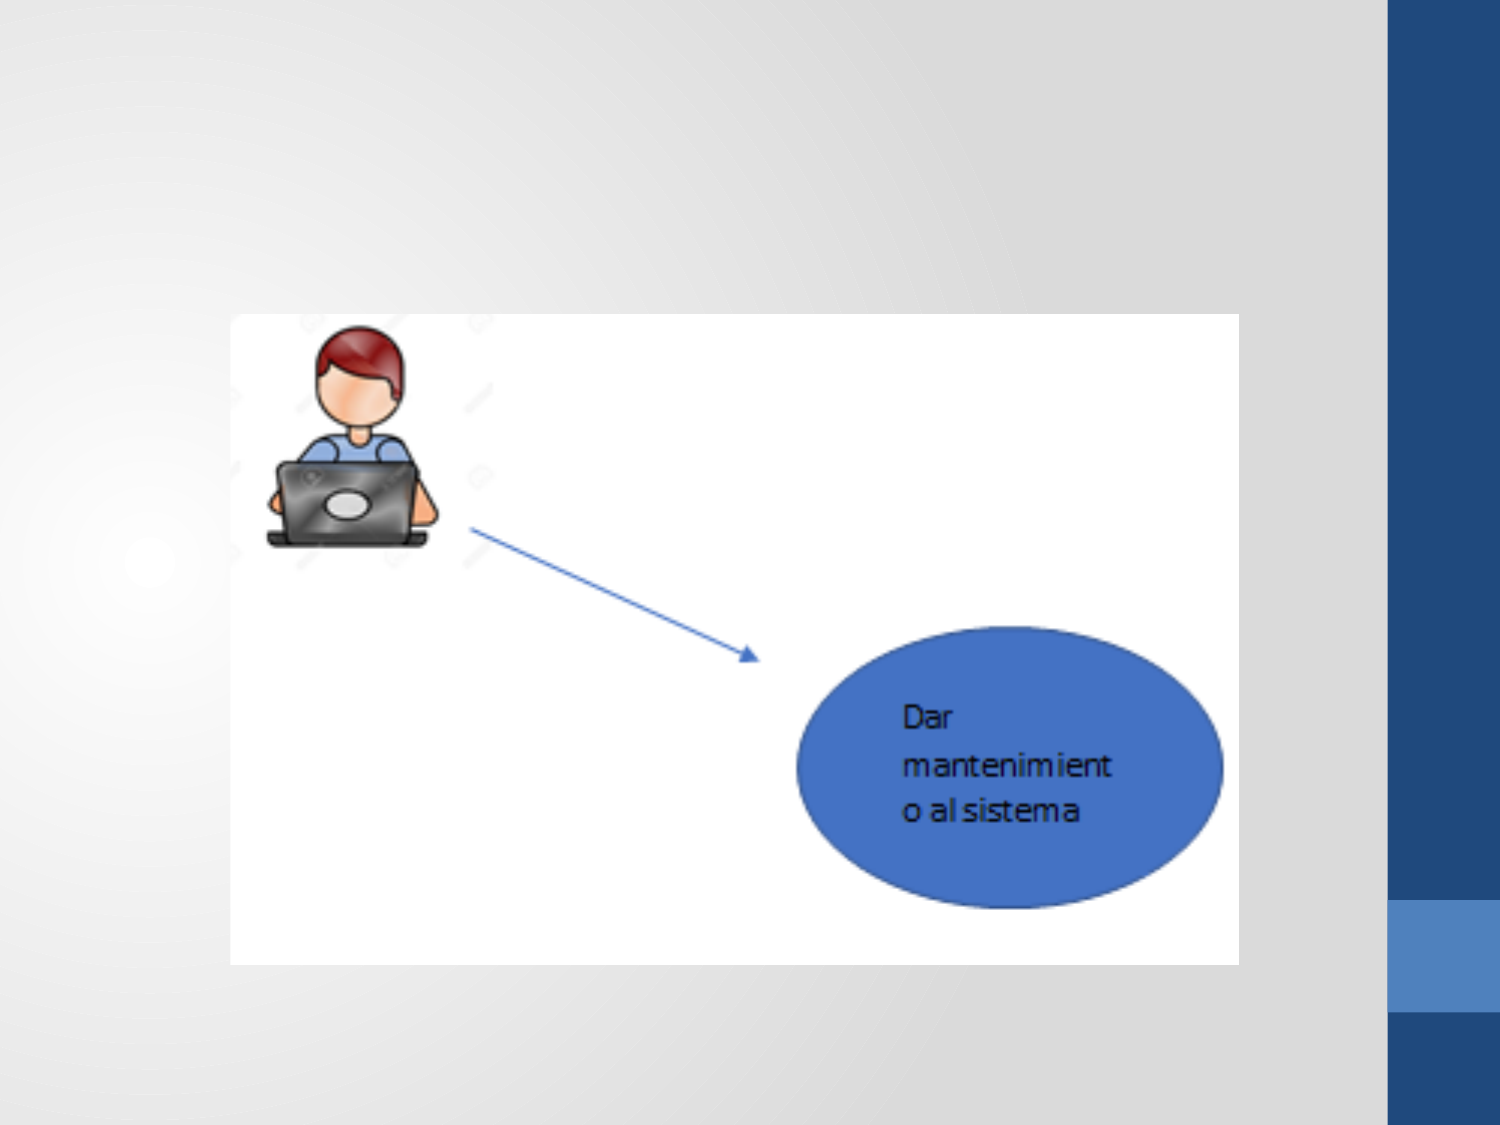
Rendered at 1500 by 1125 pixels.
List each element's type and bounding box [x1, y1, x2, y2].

list [229, 313, 1240, 965]
